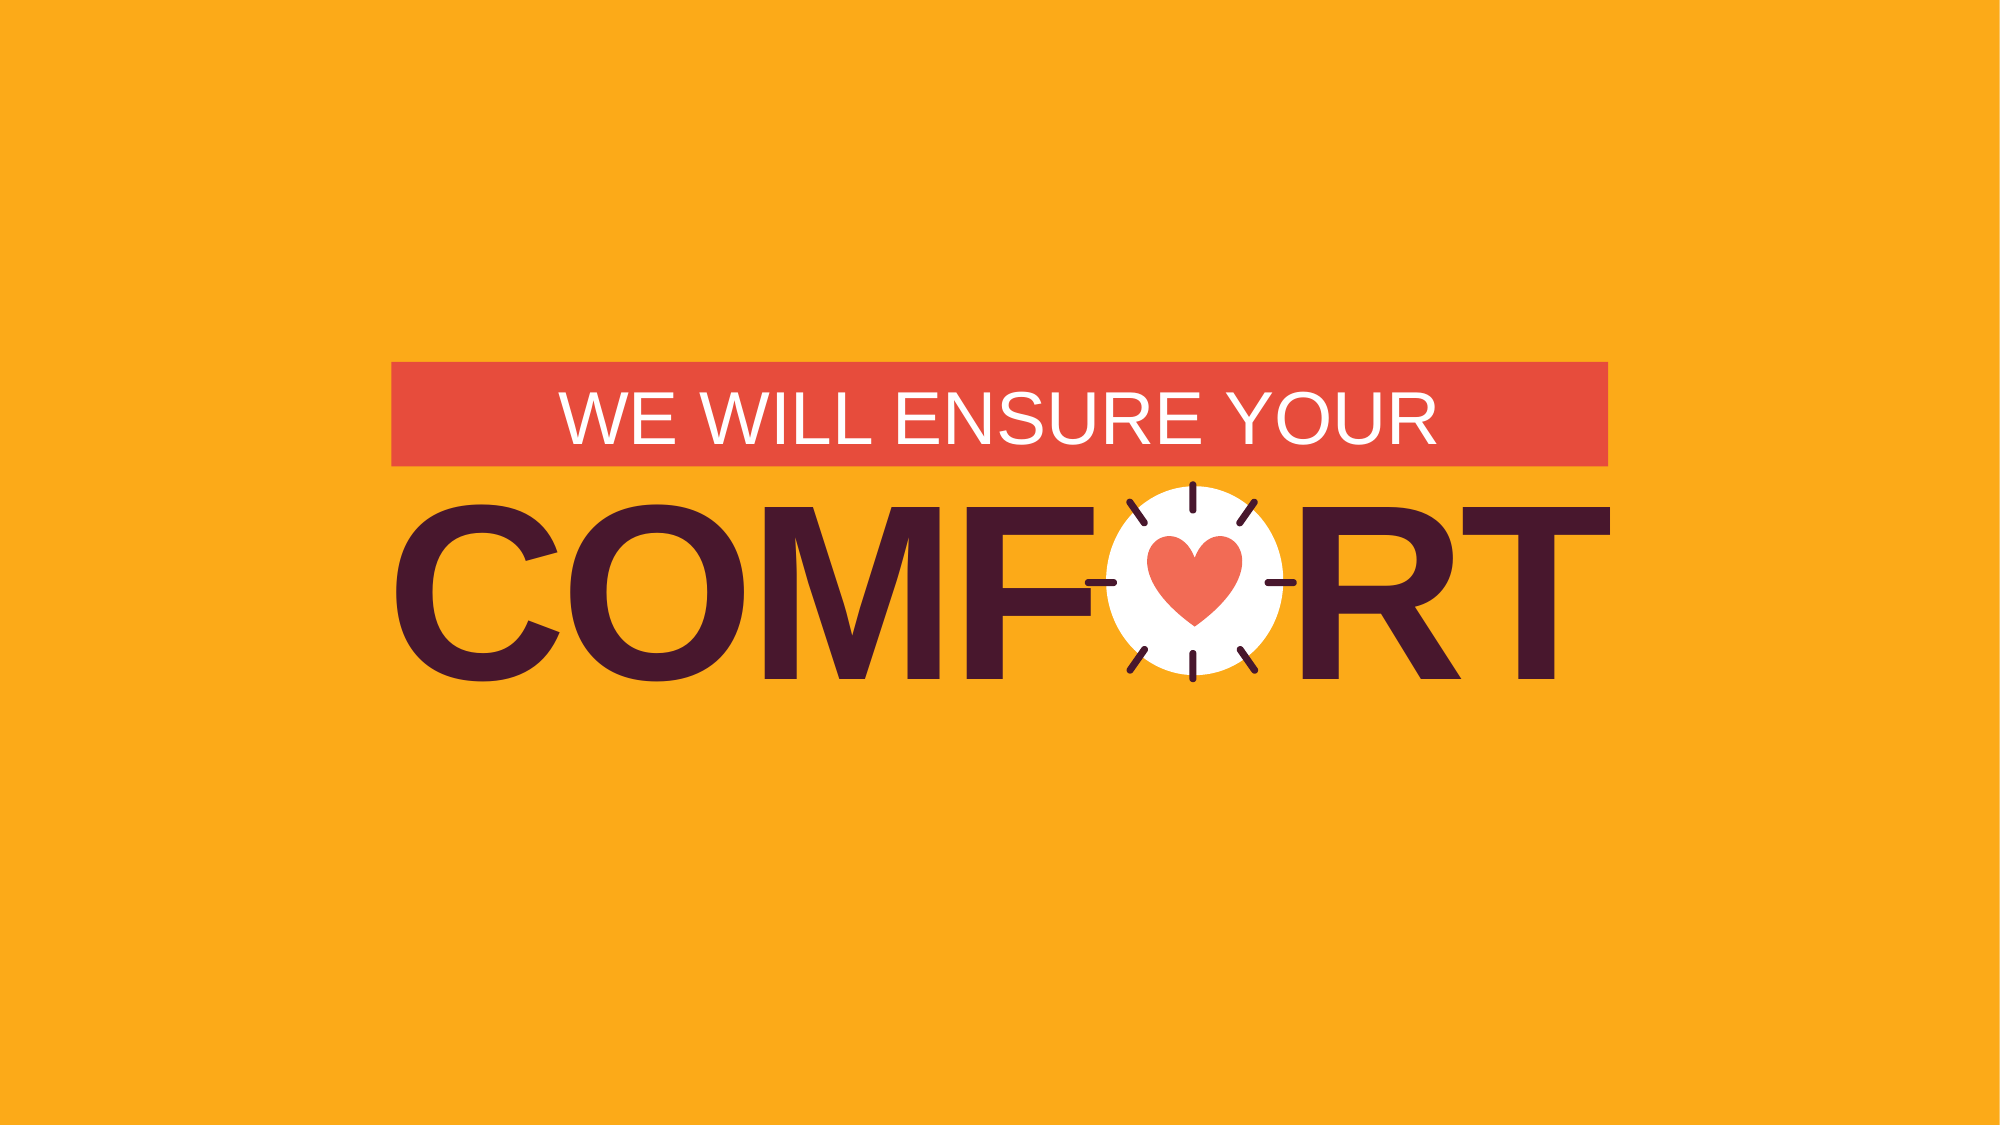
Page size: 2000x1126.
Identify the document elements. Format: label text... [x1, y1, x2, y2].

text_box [1086, 482, 1296, 681]
text_box WE WILL ENSURE YOUR [391, 361, 1609, 420]
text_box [367, 421, 1632, 740]
